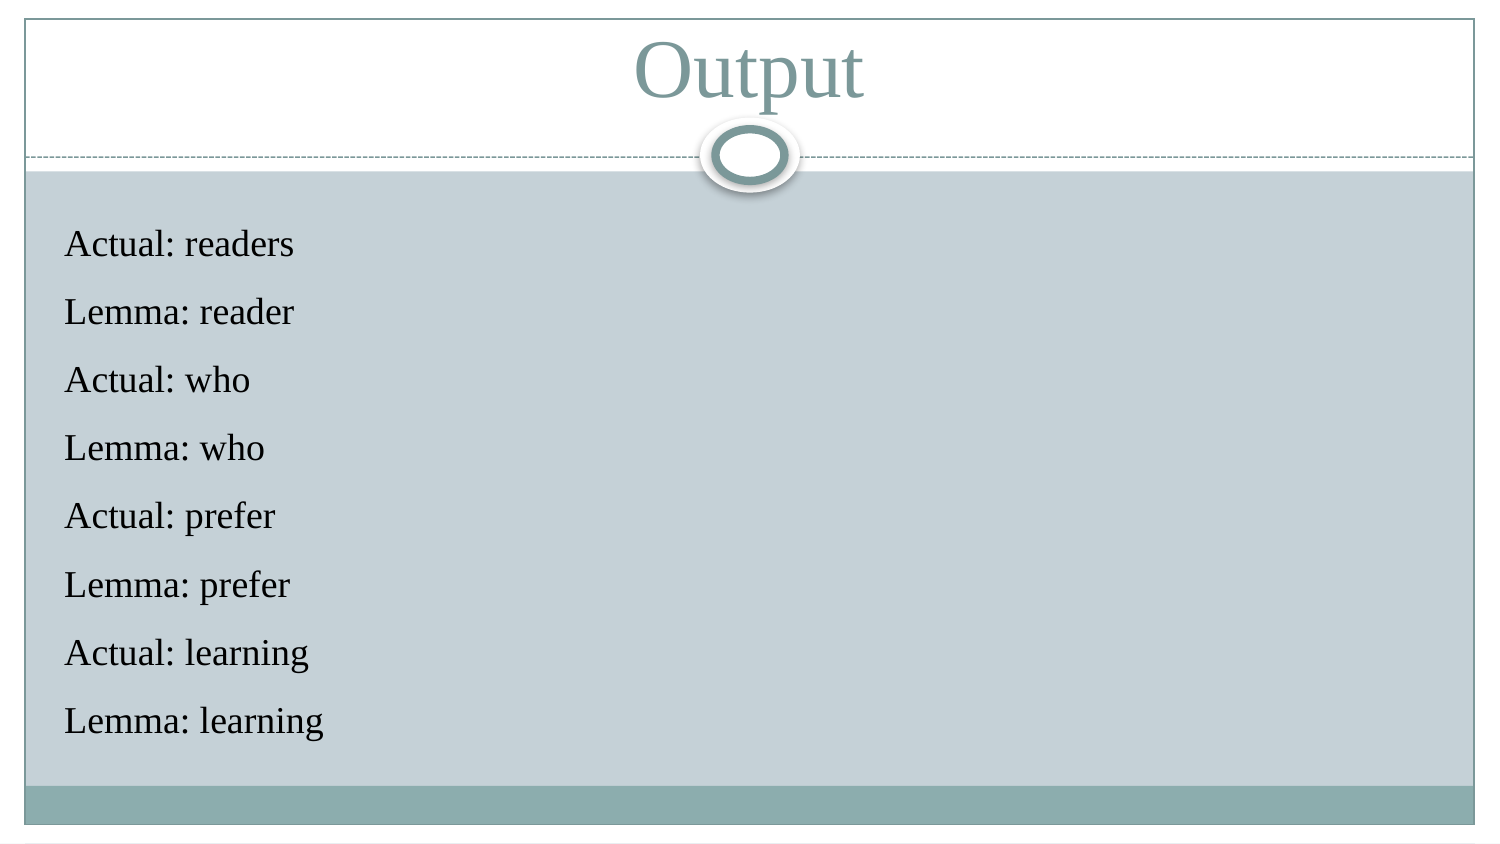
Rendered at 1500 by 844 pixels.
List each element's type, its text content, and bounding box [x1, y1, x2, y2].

list Actual: readers Lemma: reader Actual: who Lemma: who Actual: prefer Lemma: prefer Actual: learning Lemma: learning [49, 187, 1445, 751]
title Output [49, 28, 1450, 122]
